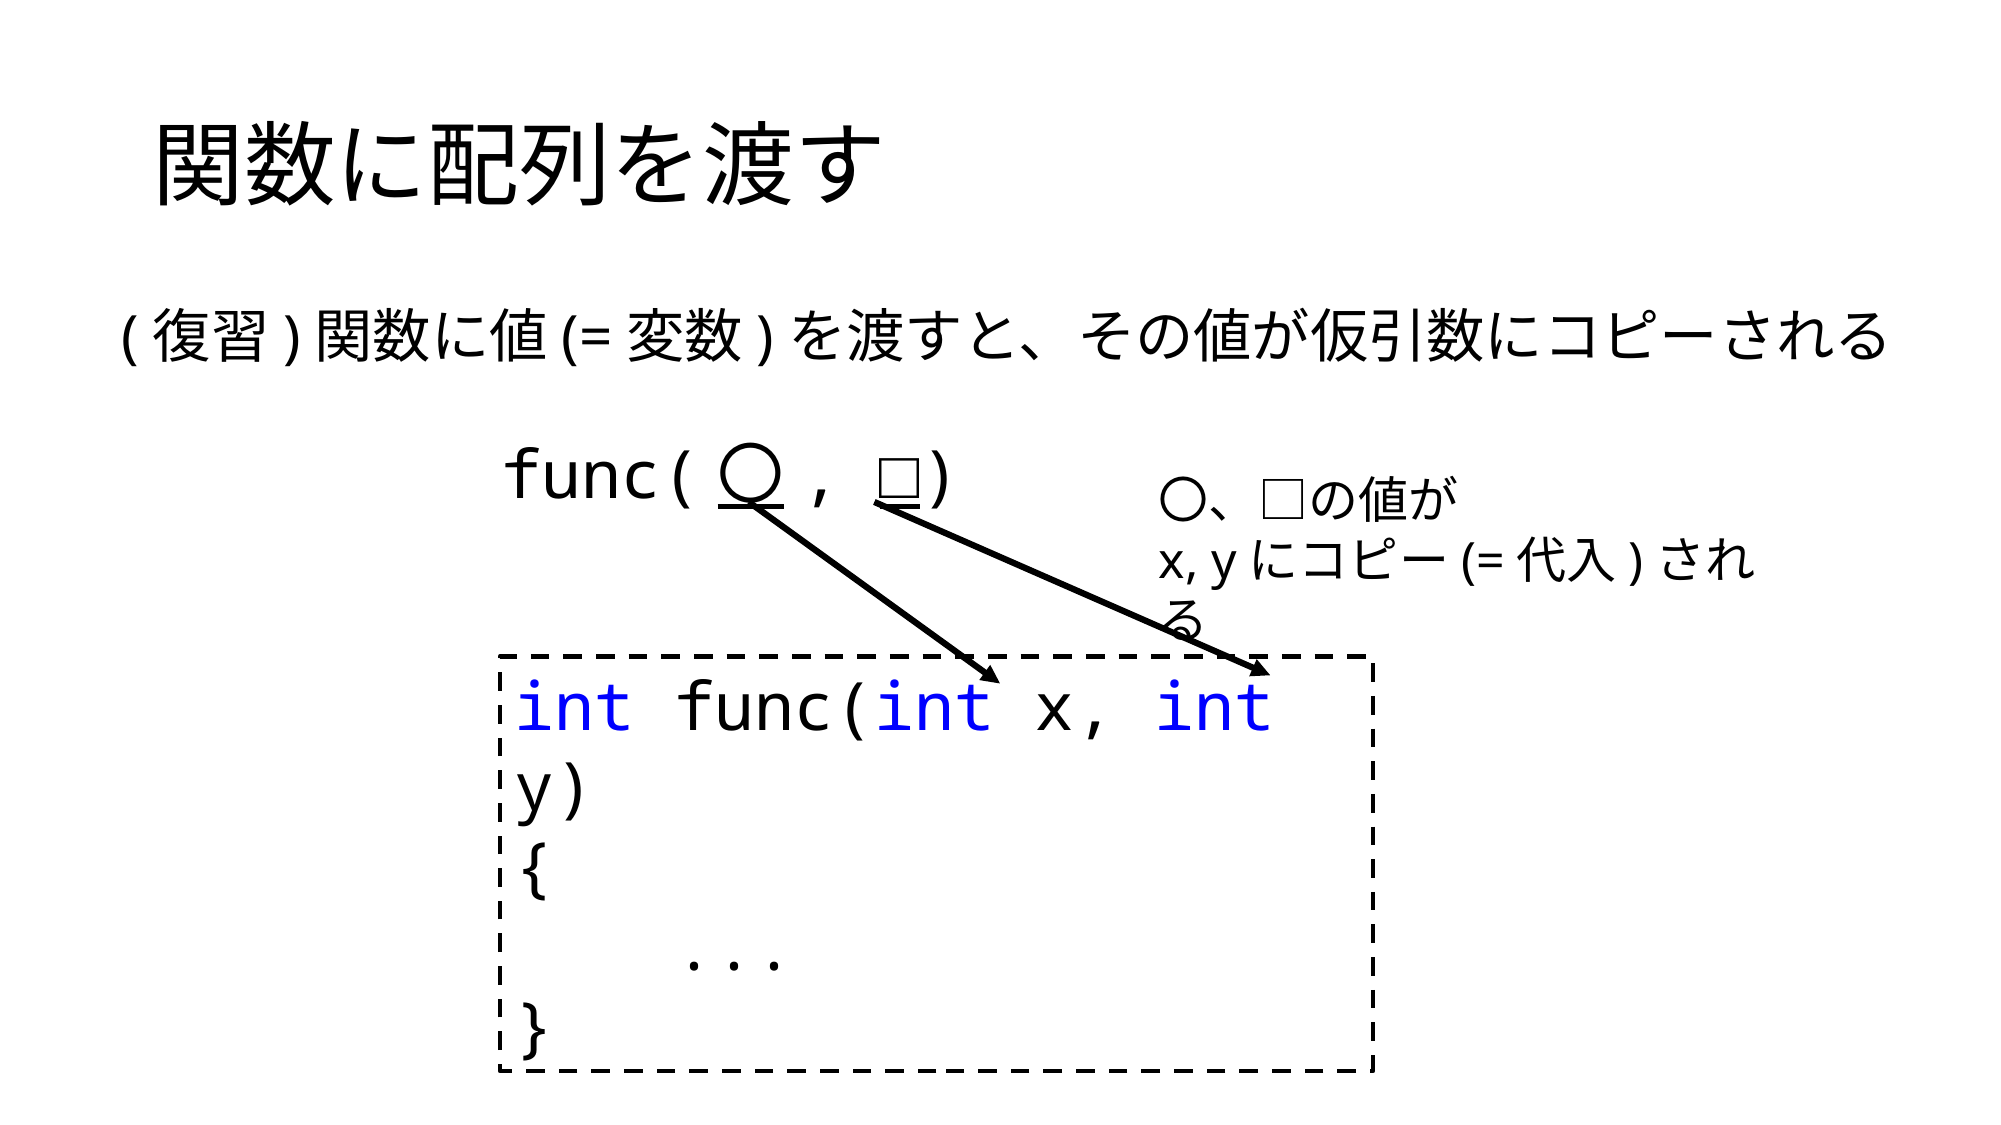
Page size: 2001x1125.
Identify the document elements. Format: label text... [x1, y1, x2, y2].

text_box 〇、□の値が x, yにコピー(=代入)される [1143, 461, 1779, 657]
text_box int func(int x, int y) { ... } [500, 656, 1373, 1071]
title 関数に配列を渡す [137, 59, 1863, 278]
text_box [748, 501, 1000, 684]
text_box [874, 501, 1271, 676]
list (復習)関数に値(=変数)を渡すと、その値が仮引数にコピーされる [106, 299, 1953, 403]
text_box func(〇, □) [486, 424, 975, 520]
